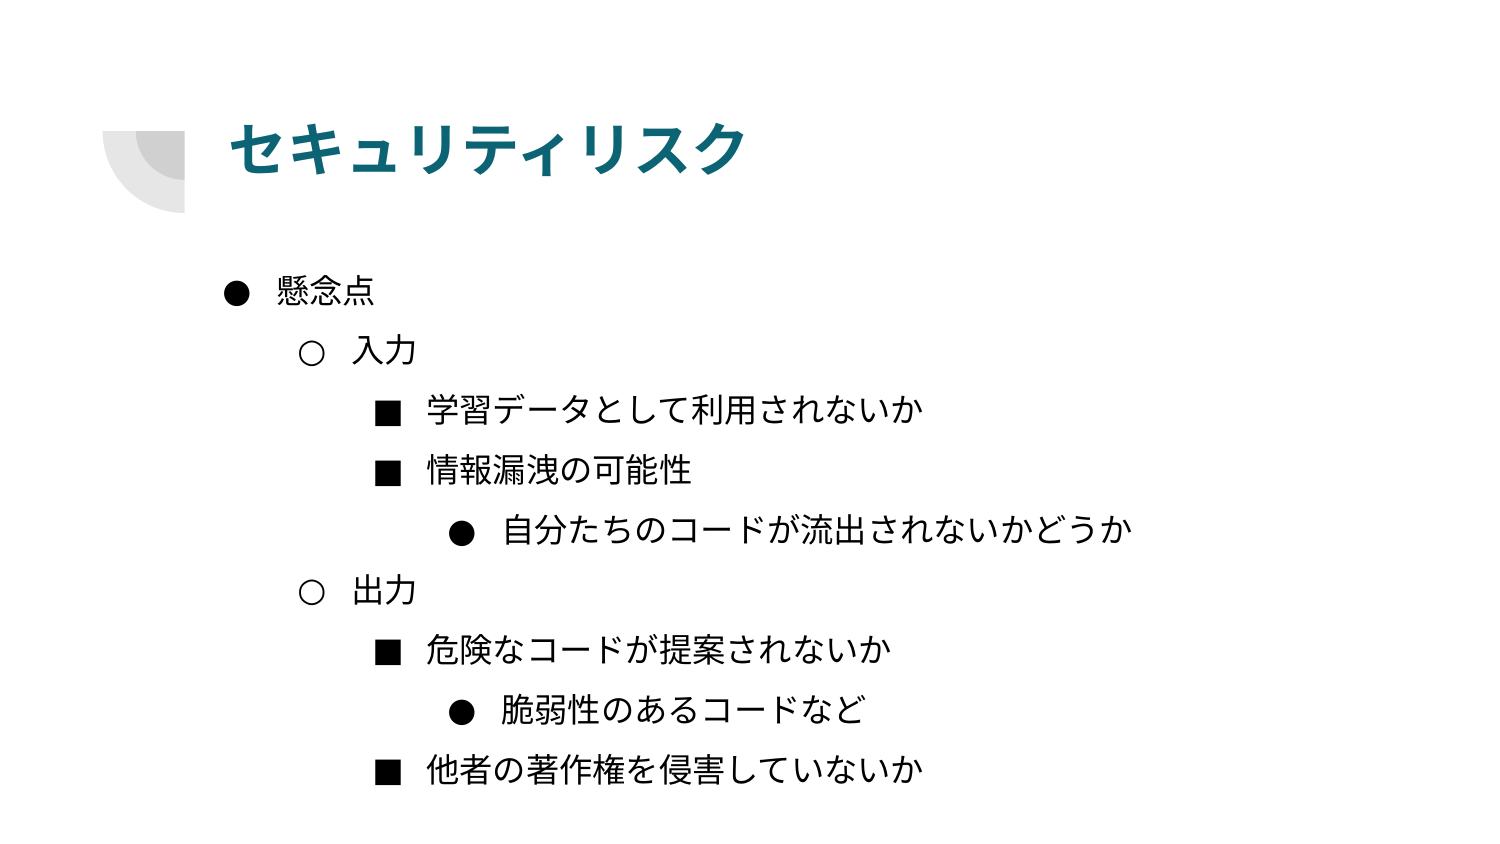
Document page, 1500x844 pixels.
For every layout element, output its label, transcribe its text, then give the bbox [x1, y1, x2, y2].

text_box 懸念点 入力 学習データとして利用されないか 情報漏洩の可能性 自分たちのコードが流出されないかどうか 出力 危険なコードが提案されないか 脆弱性のあるコードなど 他者の著作権を侵害していないか [186, 234, 1340, 807]
title セキュリティリスク [213, 98, 1368, 205]
